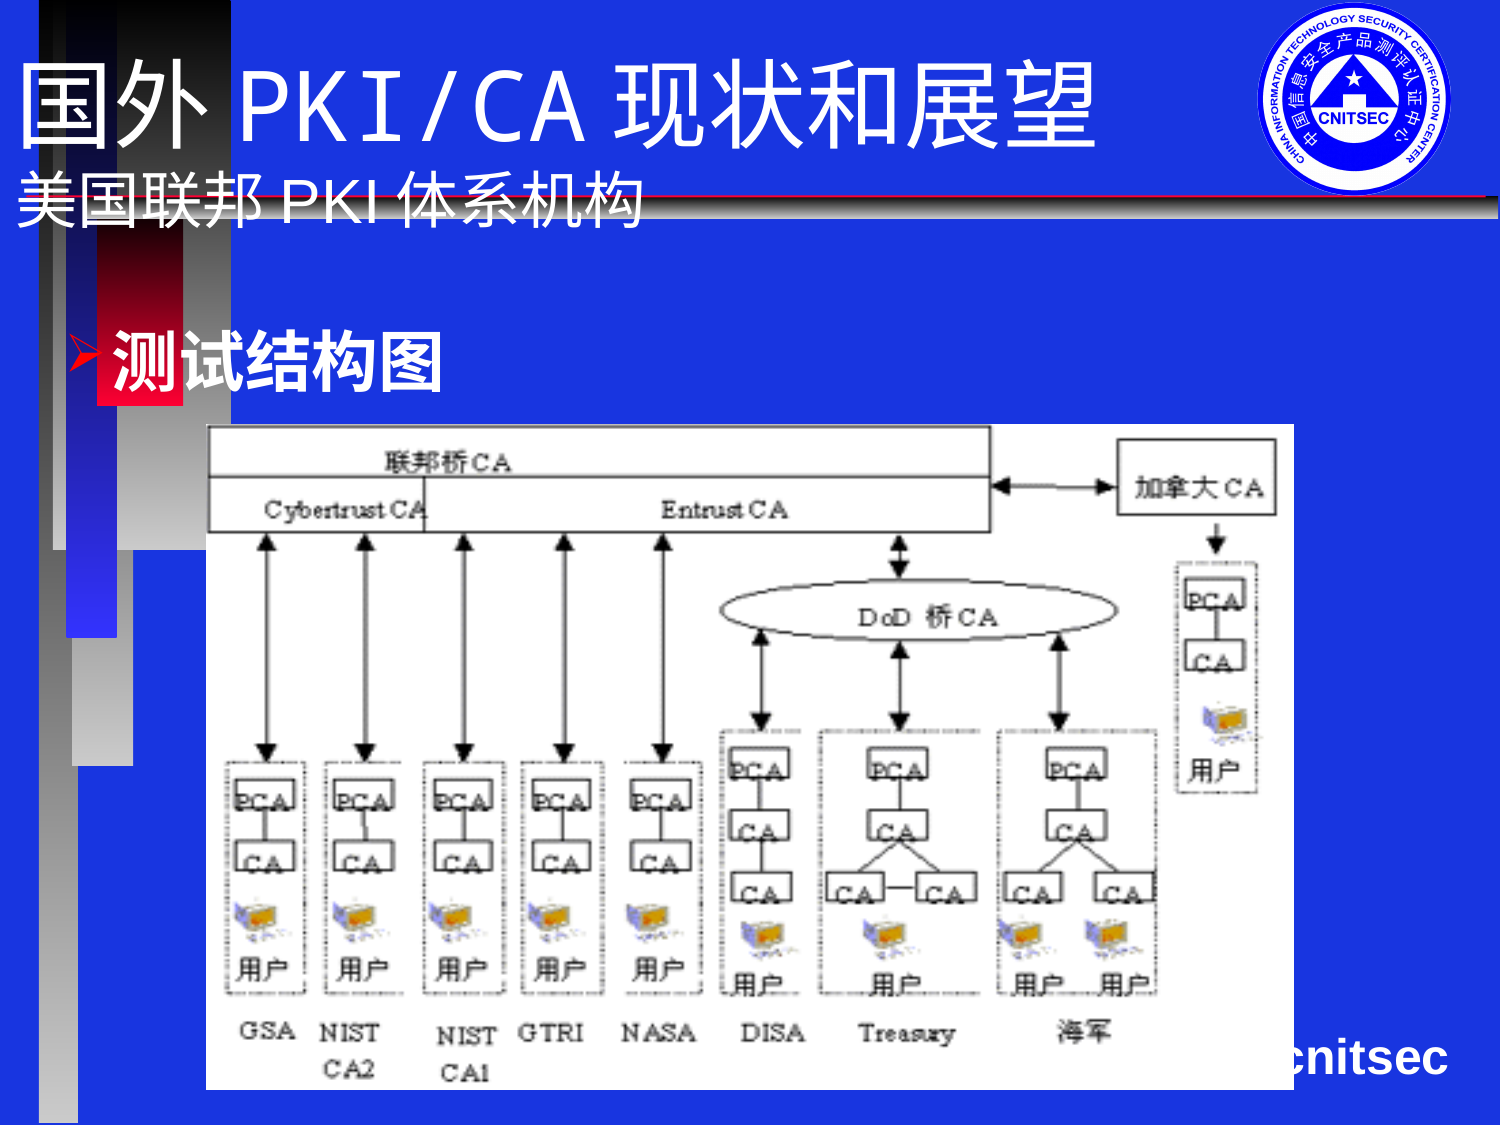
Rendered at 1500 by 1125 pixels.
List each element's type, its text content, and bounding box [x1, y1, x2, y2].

title 国外PKI/CA现状和展望 美国联邦PKI体系机构 [0, 0, 1500, 244]
picture [206, 424, 1294, 1090]
text_box 测试结构图 [49, 312, 1325, 988]
